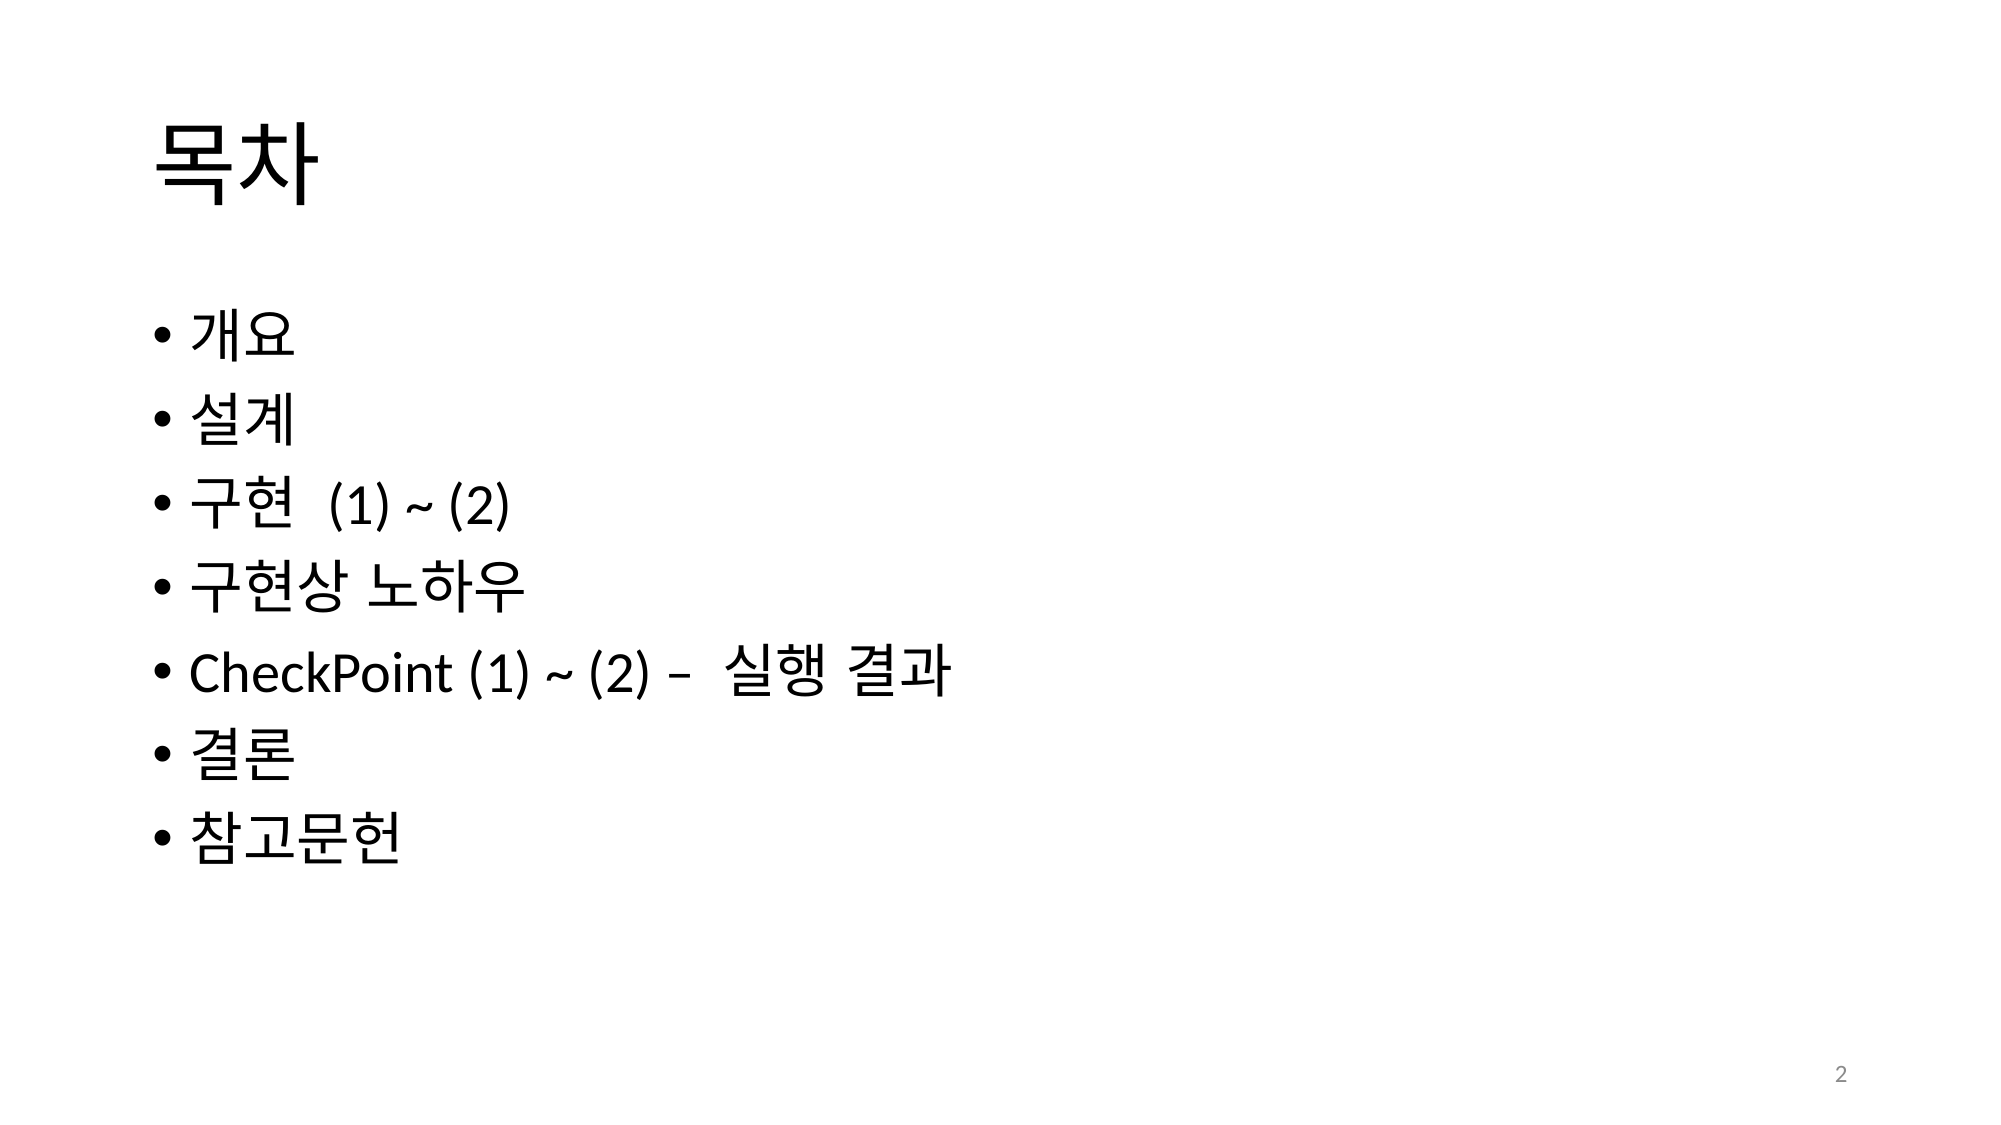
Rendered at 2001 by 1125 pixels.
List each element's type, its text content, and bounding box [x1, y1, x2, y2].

title 목차 [137, 59, 1863, 278]
list 개요 설계 구현 (1) ~ (2) 구현상 노하우 CheckPoint (1) ~ (2) – 실행 결과 결론 참고문헌 [137, 299, 1863, 1014]
slide_number 2 [1412, 1042, 1863, 1103]
